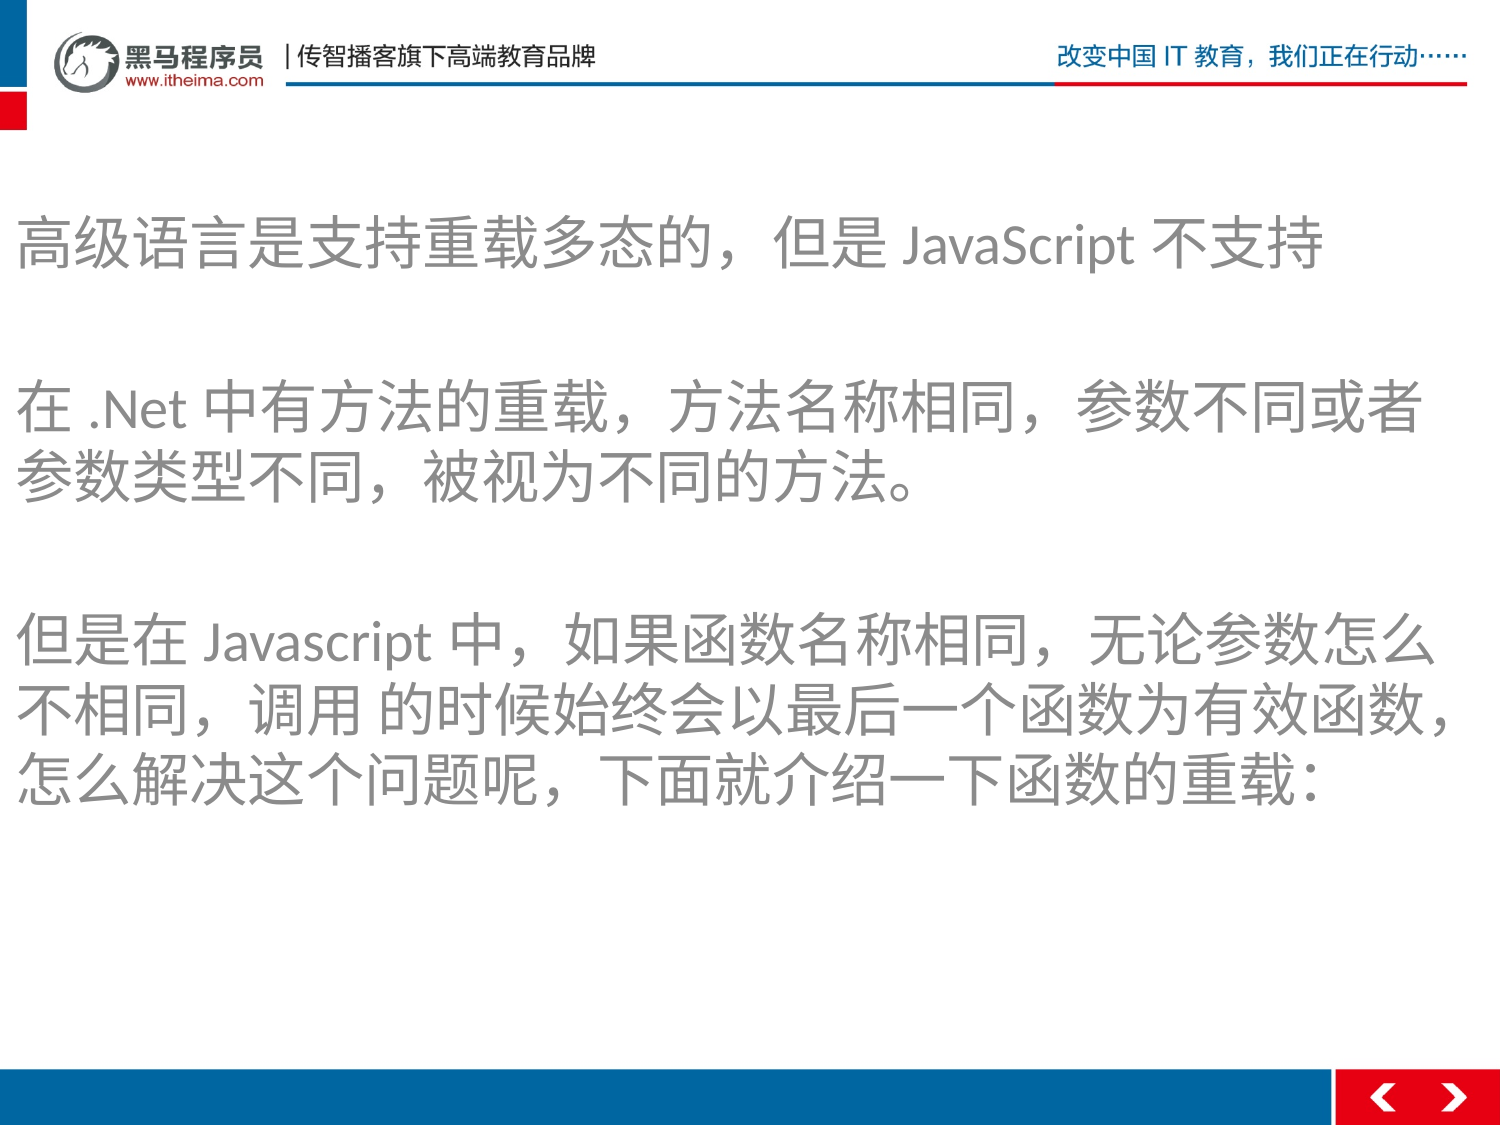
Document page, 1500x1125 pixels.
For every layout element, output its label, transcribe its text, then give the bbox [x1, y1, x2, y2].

subtitle 高级语言是支持重载多态的，但是JavaScript不支持 在.Net中有方法的重载，方法名称相同，参数不同或者参数类型不同，被视为不同的方法。 但是在Javascript中，如果函数名称相同，无论参数怎么不相同，调用 的时候始终会以最后一个函数为有效函数，怎么解决这个问题呢，下面就介绍一下函数的重载： [0, 199, 1483, 1005]
picture [0, 0, 1500, 1125]
